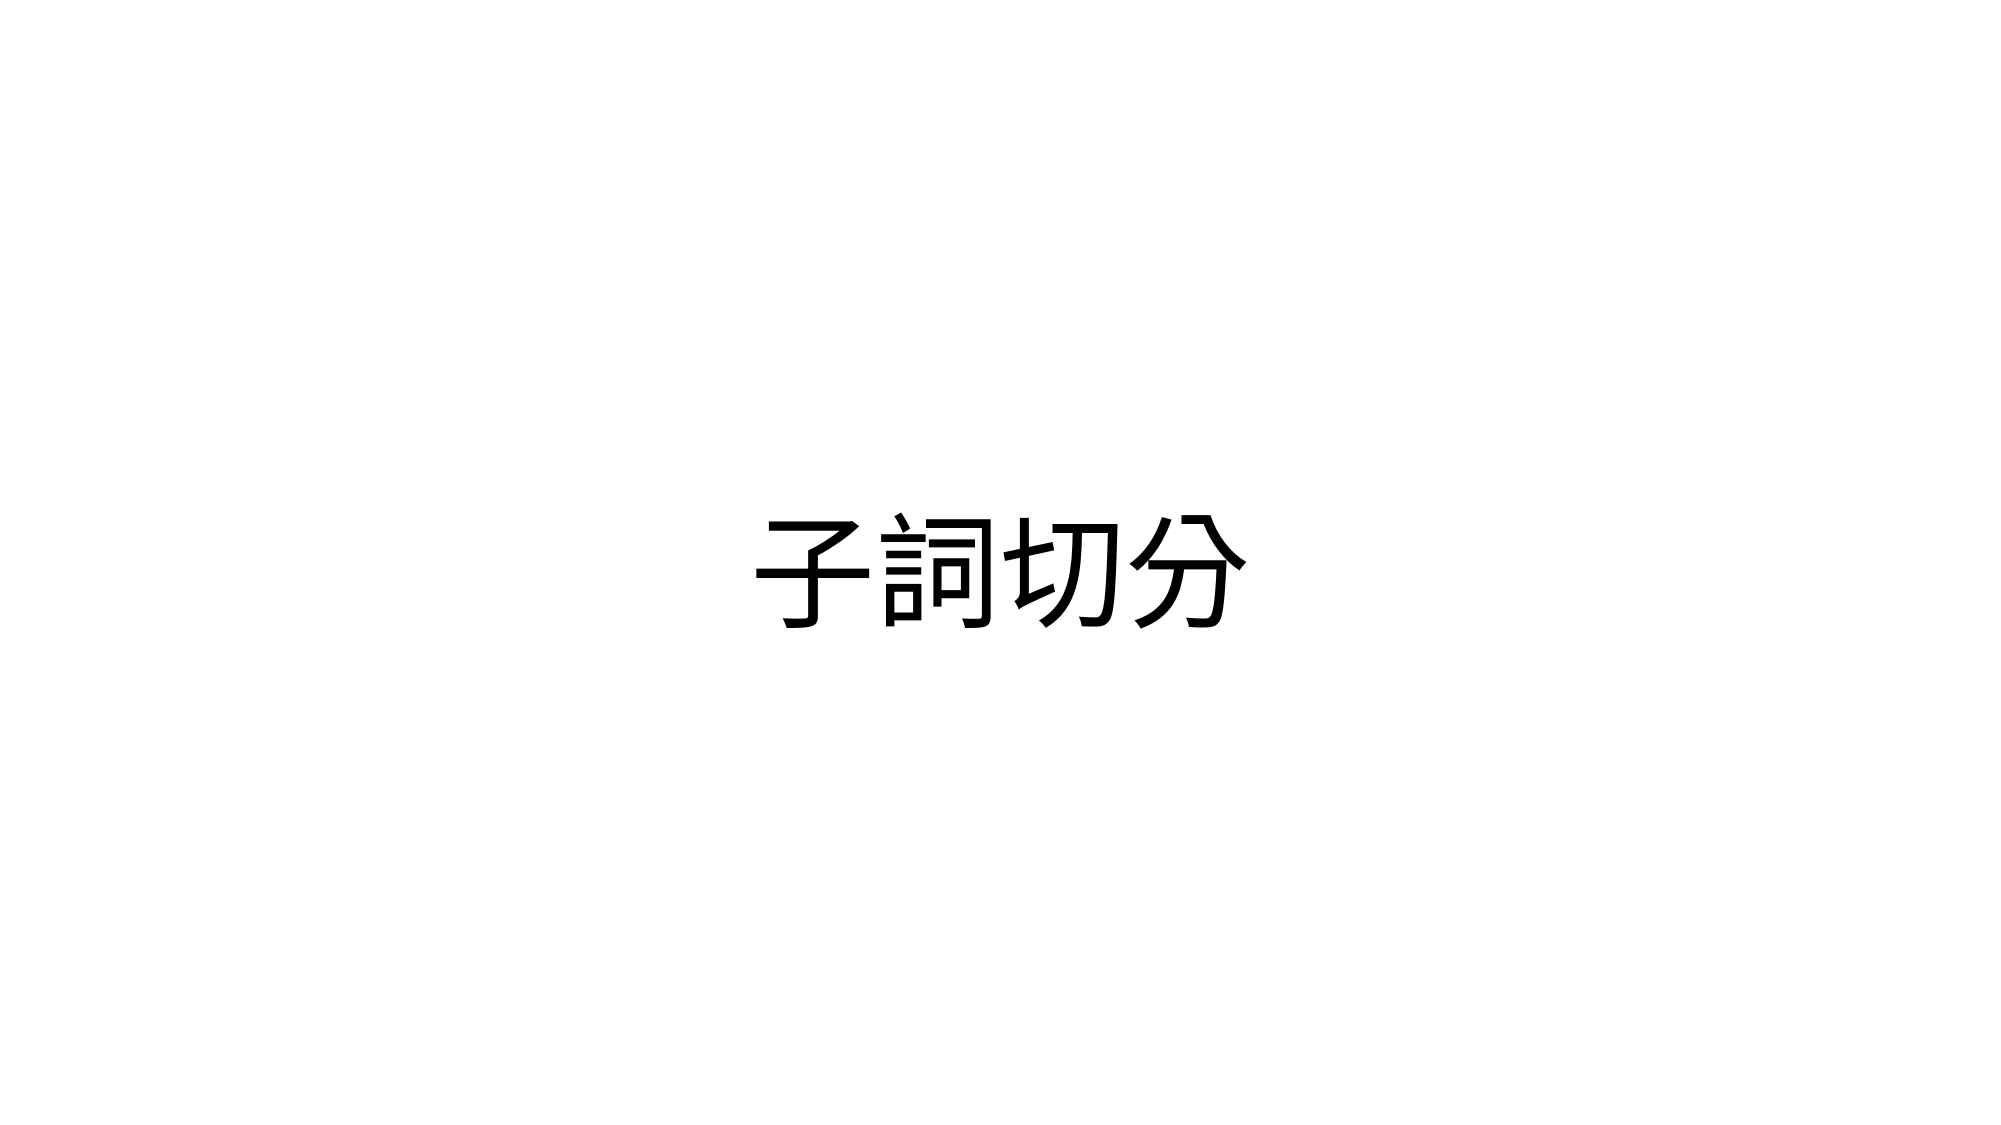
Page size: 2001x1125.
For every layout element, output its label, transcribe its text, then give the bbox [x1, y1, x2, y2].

title 子詞切分 [249, 444, 1750, 654]
